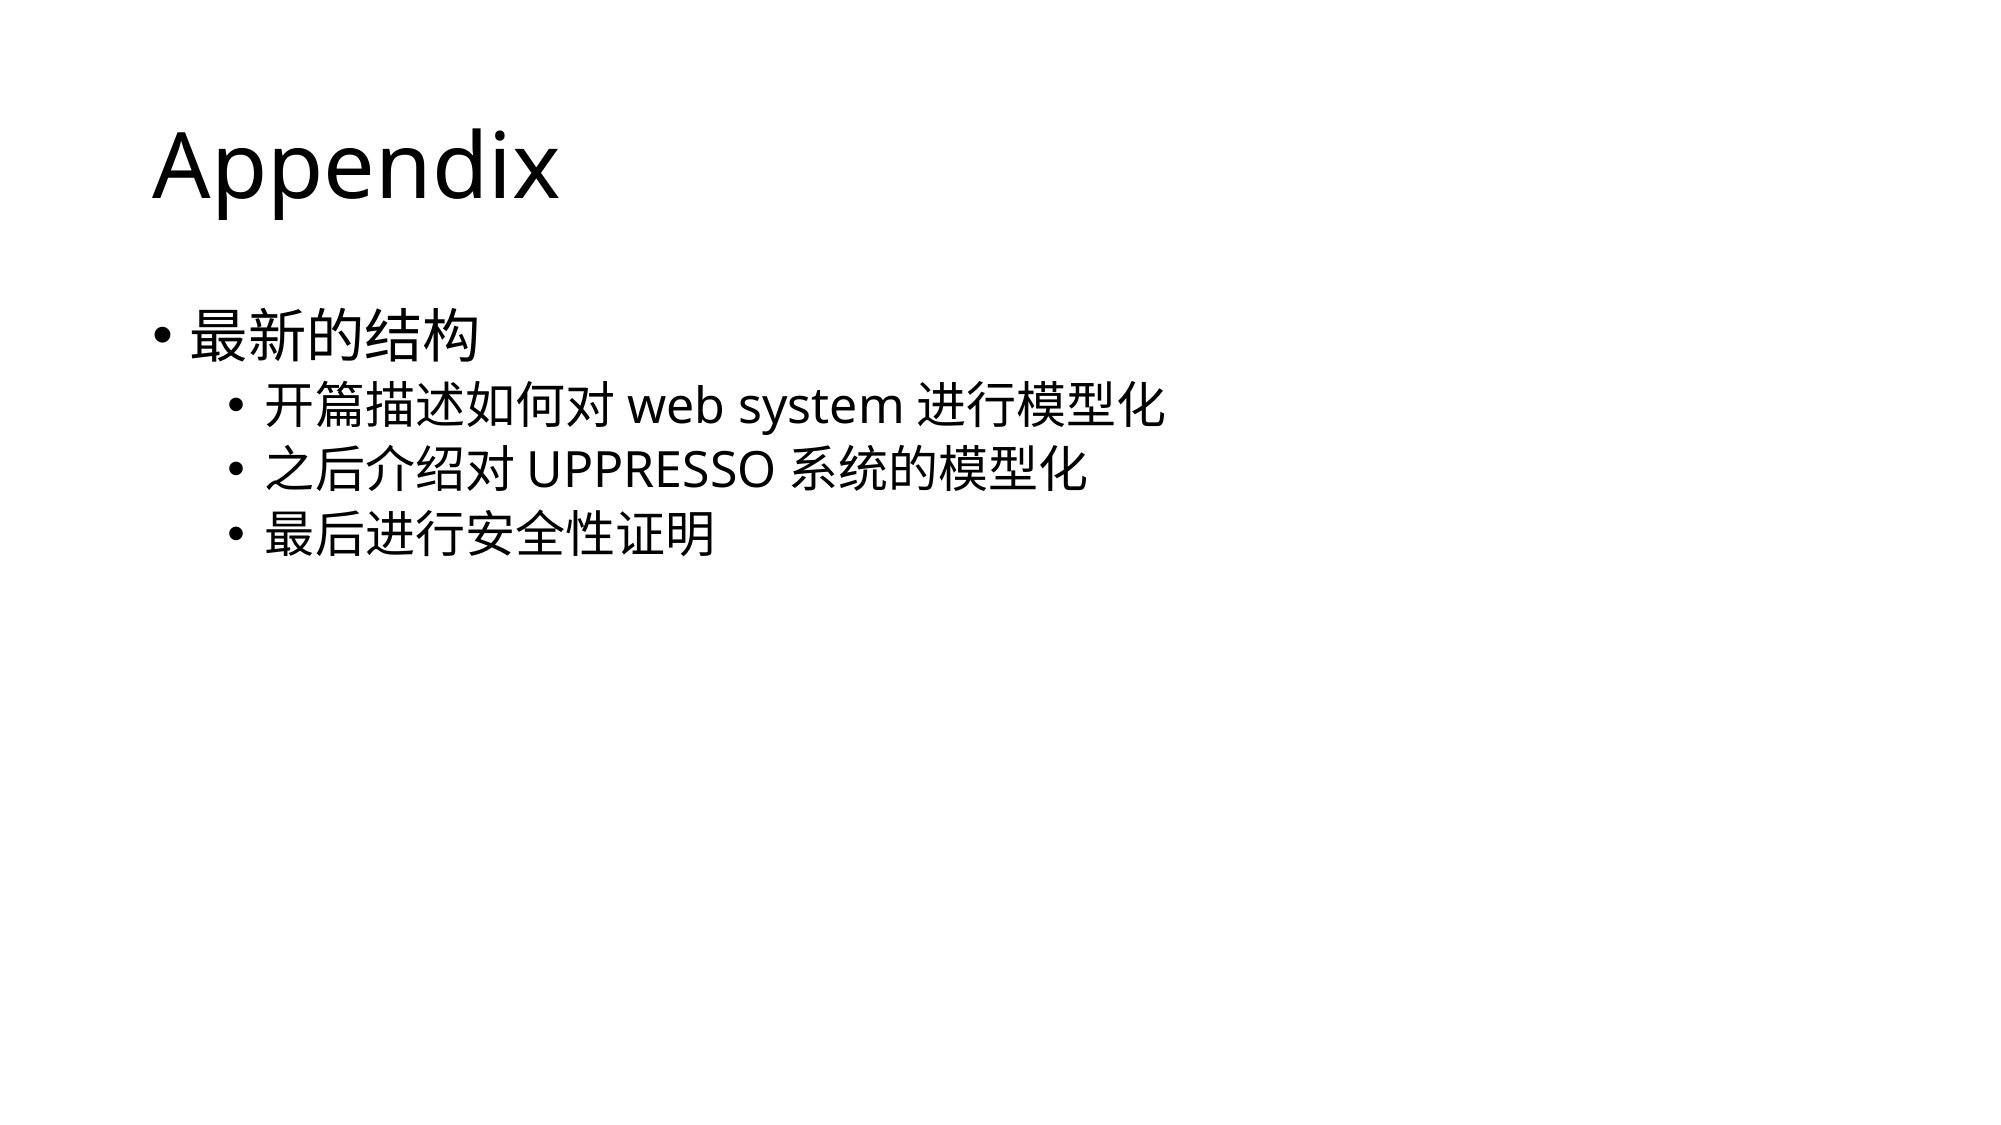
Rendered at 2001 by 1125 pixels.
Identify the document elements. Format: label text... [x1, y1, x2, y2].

list 最新的结构 开篇描述如何对web system进行模型化 之后介绍对UPPRESSO系统的模型化 最后进行安全性证明 [137, 299, 1863, 1014]
title Appendix [137, 59, 1863, 278]
